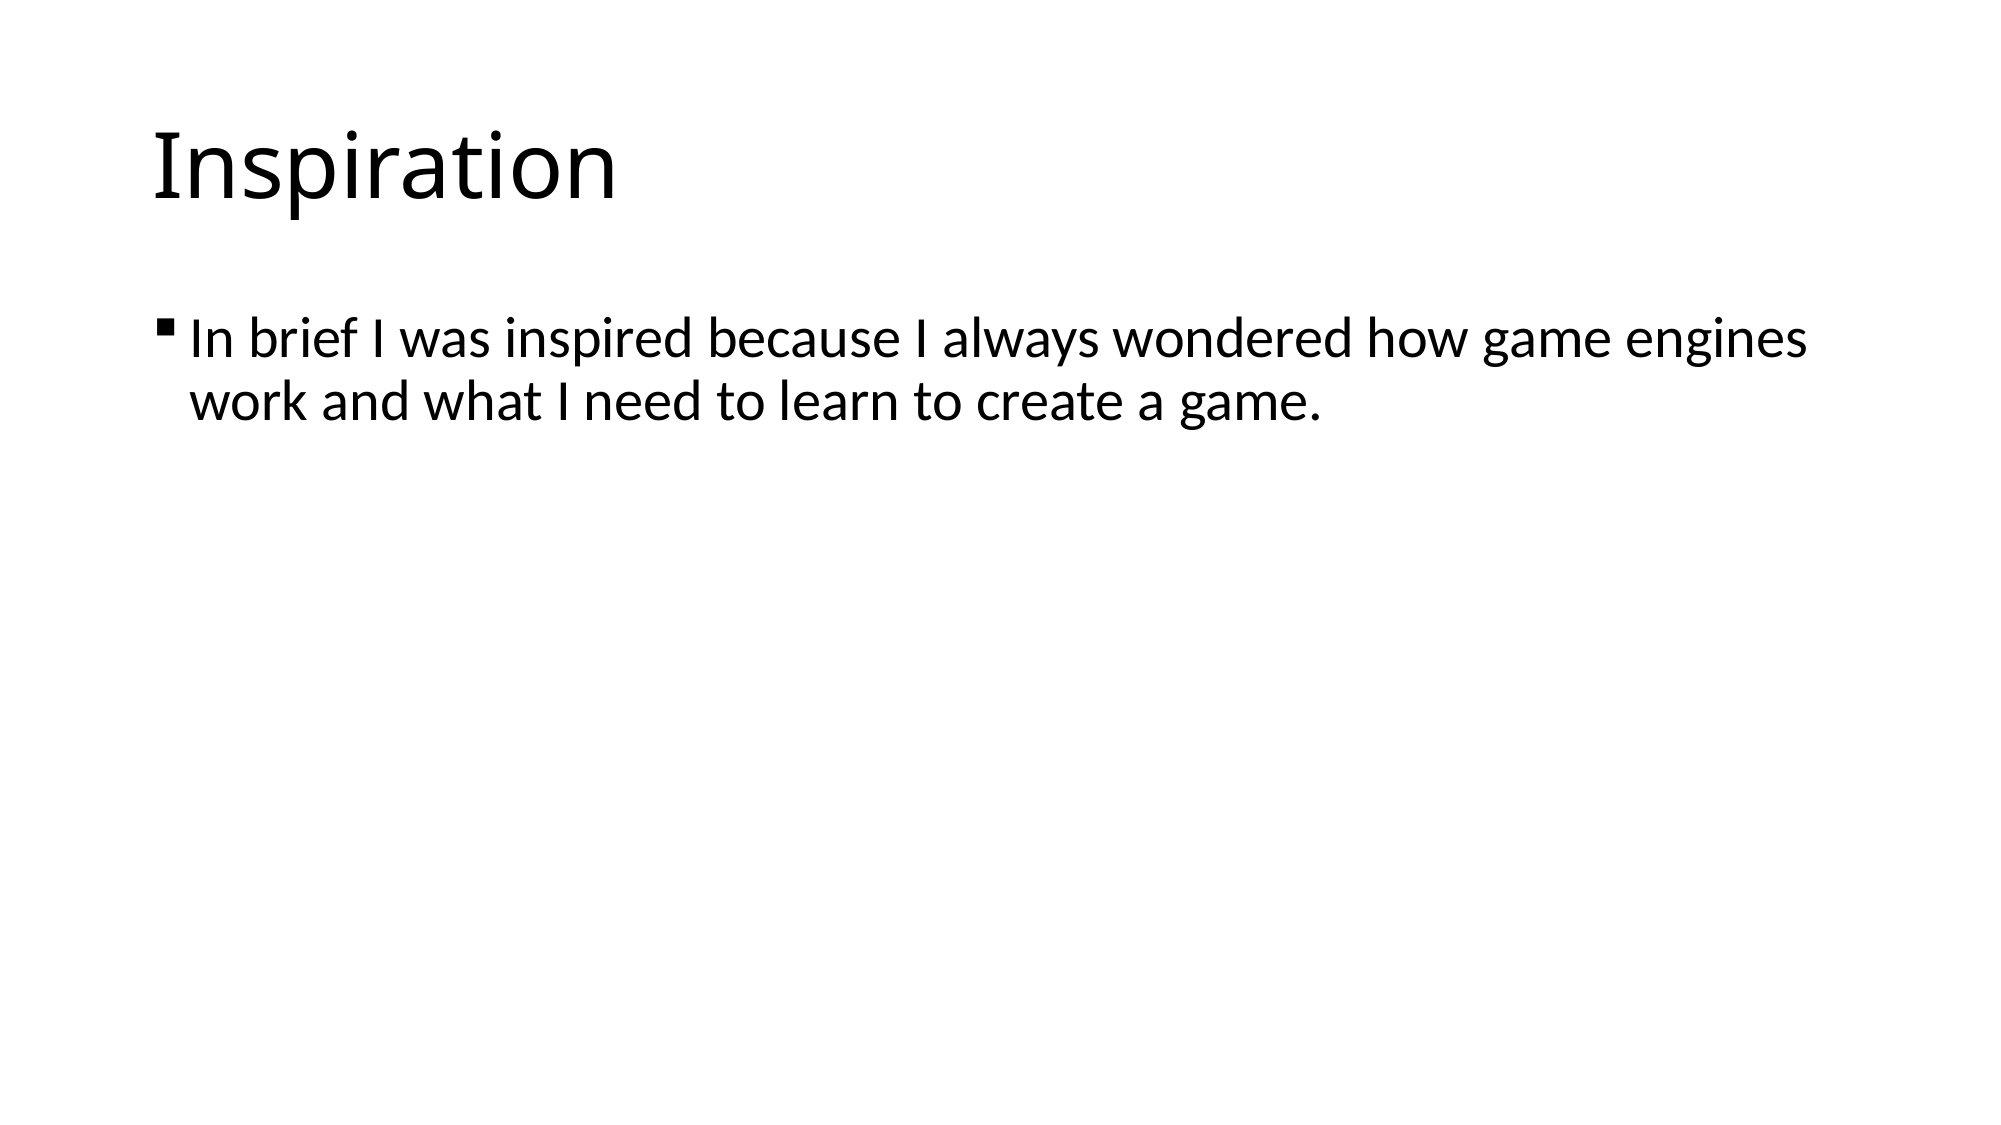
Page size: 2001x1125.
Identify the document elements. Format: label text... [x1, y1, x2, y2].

list In brief I was inspired because I always wondered how game engines work and what I need to learn to create a game. [137, 299, 1863, 1014]
title Inspiration [137, 59, 1863, 278]
